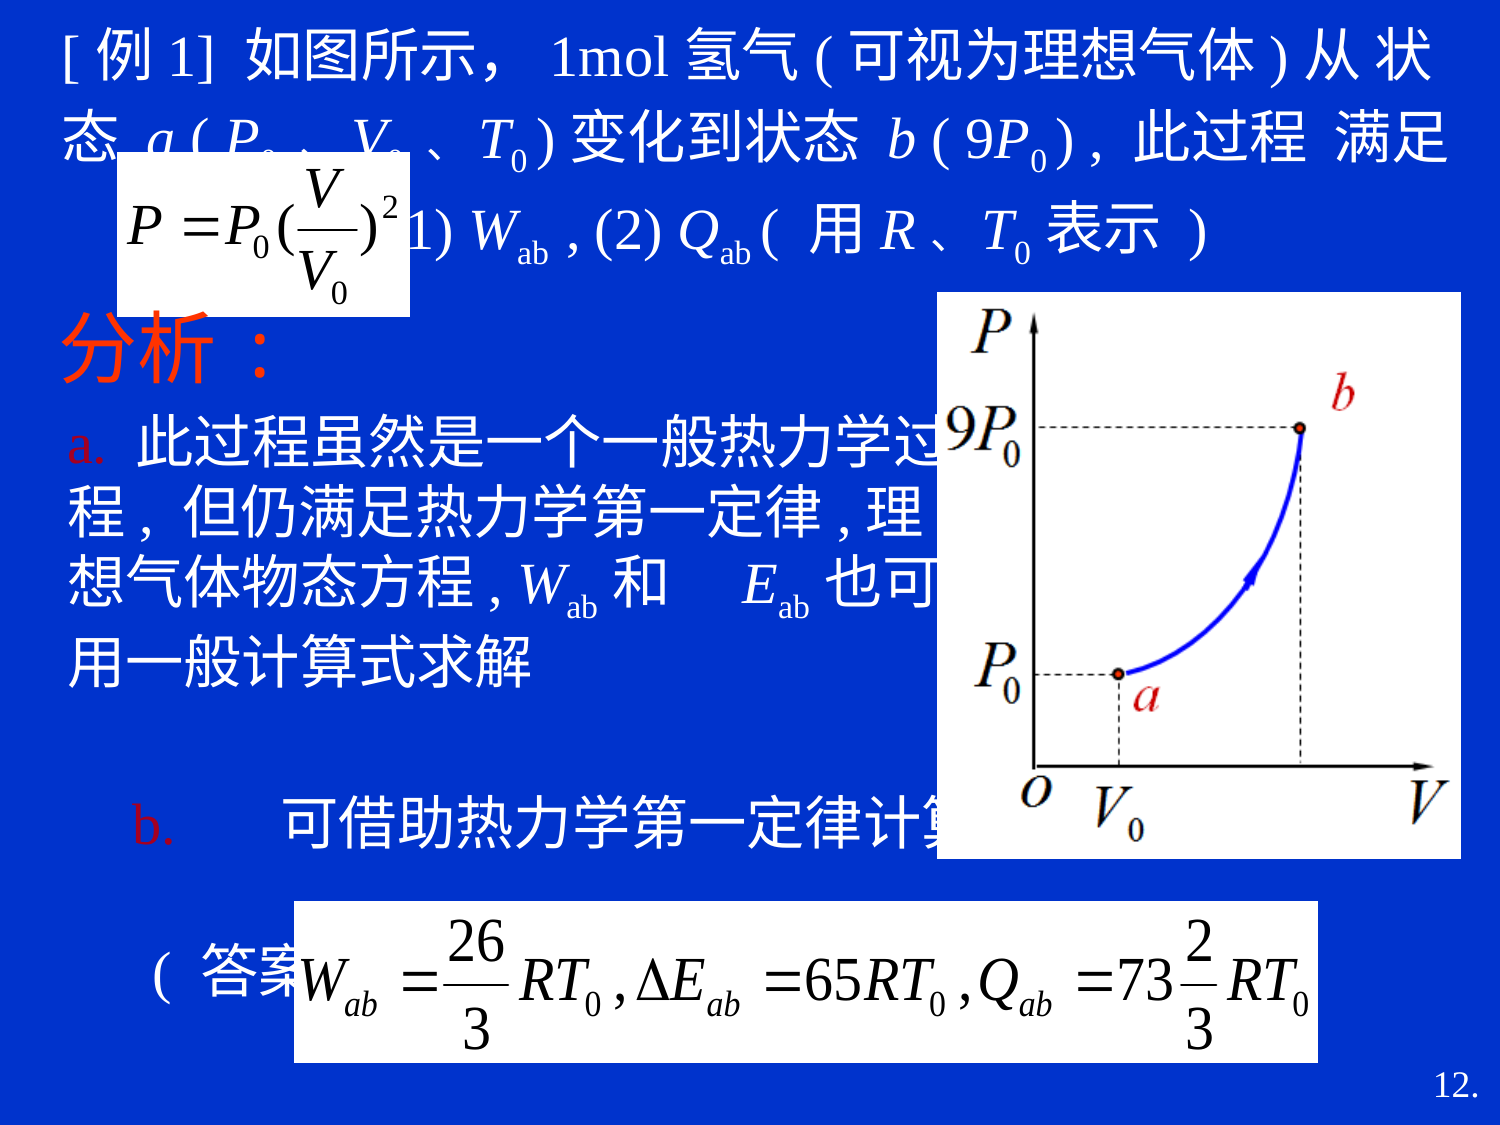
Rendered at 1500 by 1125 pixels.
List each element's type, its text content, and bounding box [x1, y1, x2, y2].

text_box 12. [1418, 1052, 1500, 1113]
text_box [46, 0, 1500, 318]
text_box 分析: [43, 322, 303, 401]
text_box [82, 901, 1319, 1064]
text_box a. 此过程虽然是一个一般热力学过程, 但仍满足热力学第一定律,理想气体物态方程, Wab和Eab也可用一般计算式求解 [52, 397, 932, 703]
text_box b. Q12可借助热力学第一定律计算 [117, 778, 995, 874]
picture [937, 292, 1462, 859]
